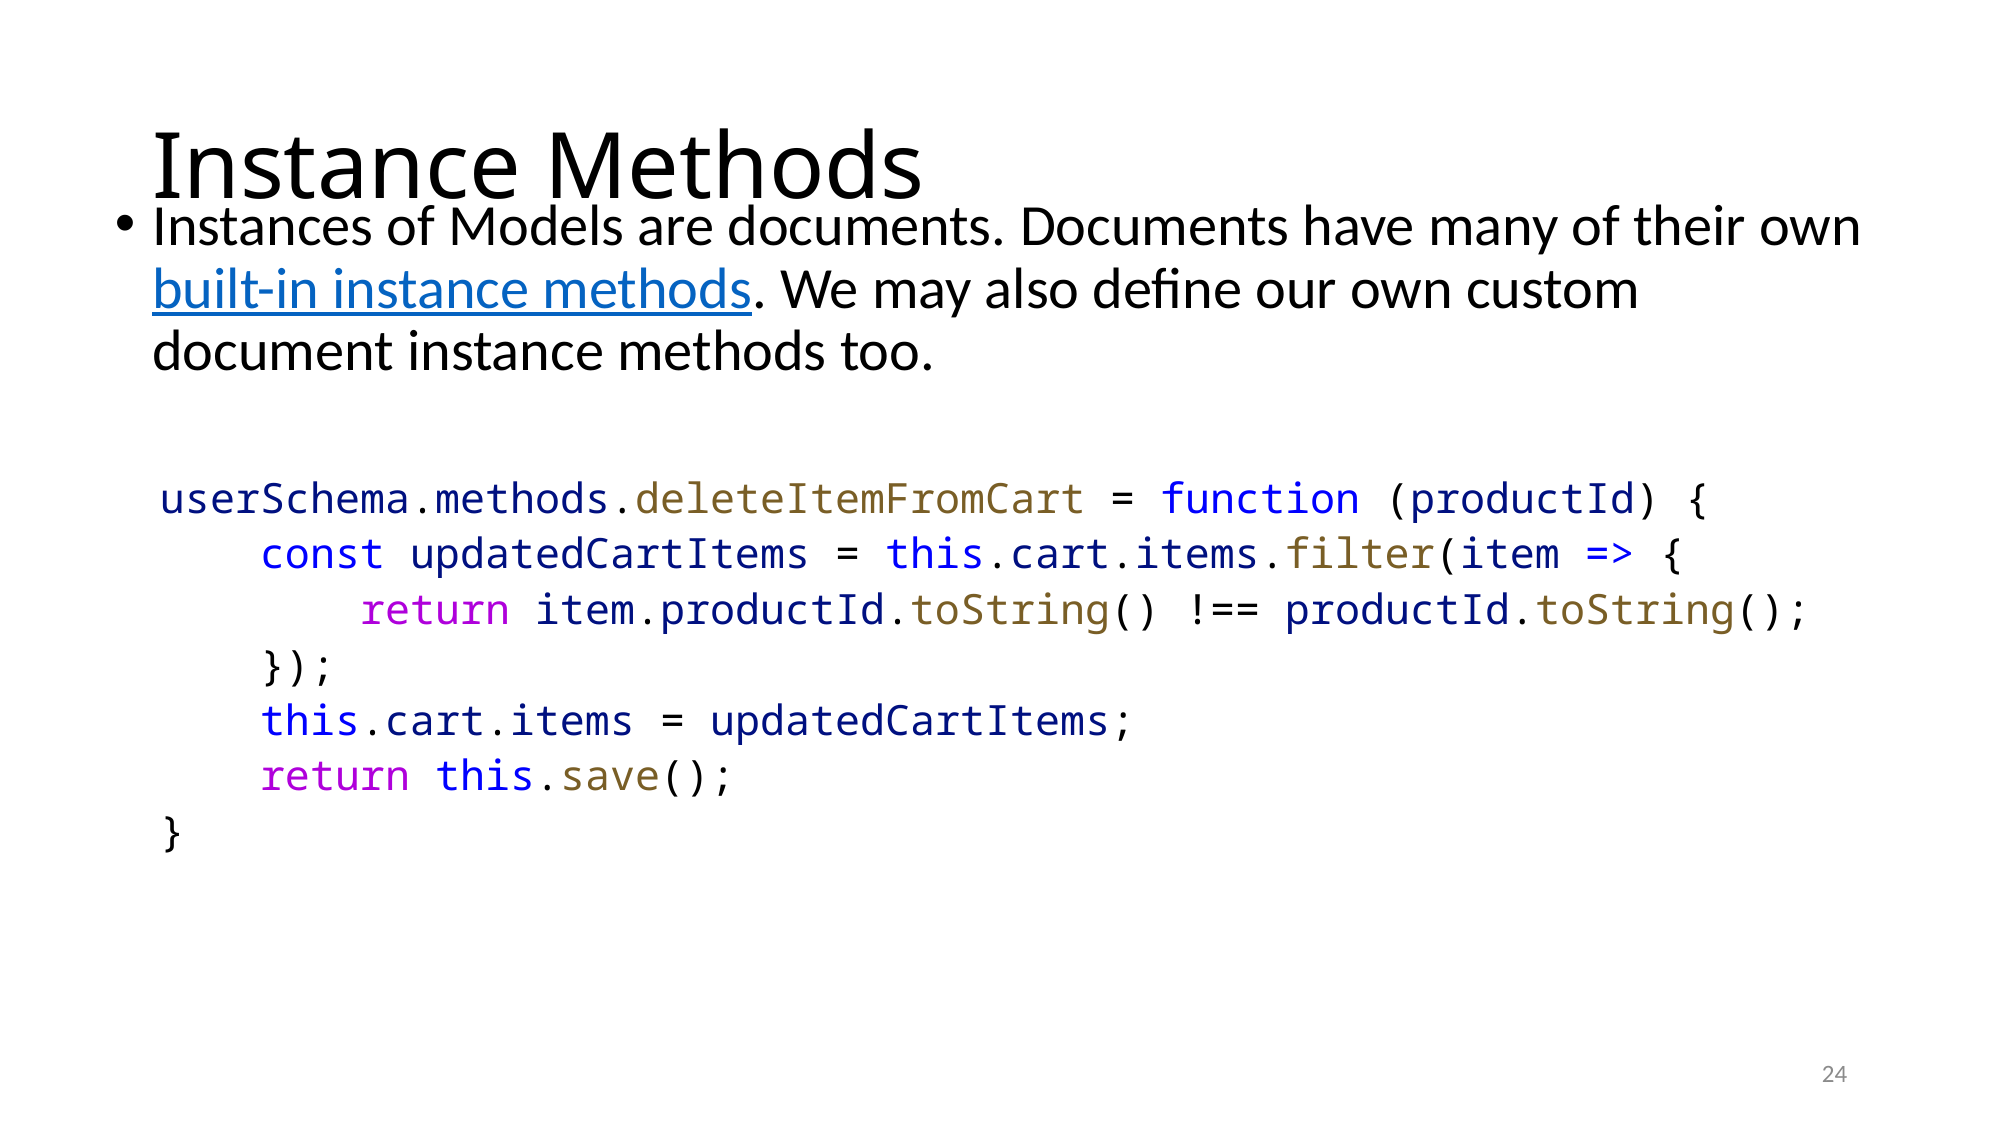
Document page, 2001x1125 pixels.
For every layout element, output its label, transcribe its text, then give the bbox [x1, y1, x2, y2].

slide_number 24 [1412, 1042, 1863, 1103]
title Instance Methods [137, 59, 1863, 187]
list Instances of Models are documents. Documents have many of their own built-in instance methods. We may also define our own custom document instance methods too. userSchema.methods.deleteItemFromCart = function (productId) { const updatedCartItems = this.cart.items.filter(item => { return item.productId.toString() !== productId.toString(); }); this.cart.items = updatedCartItems; return this.save(); } [99, 187, 1900, 998]
